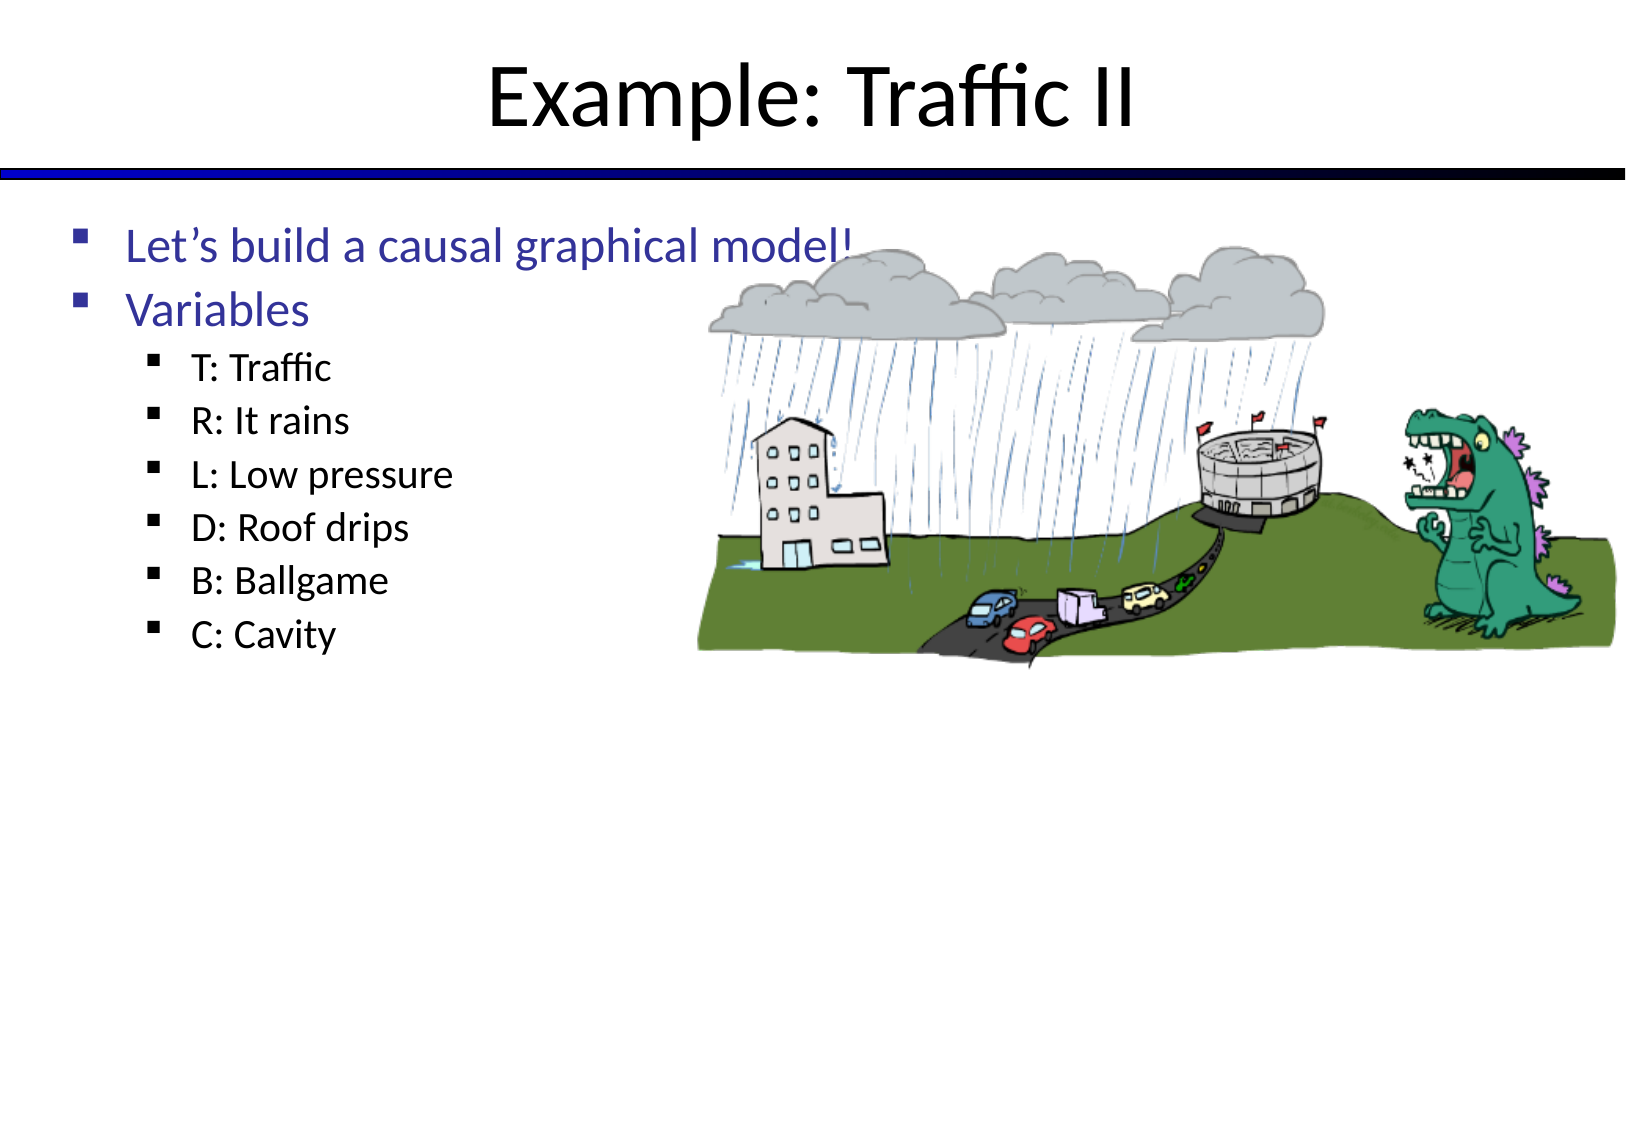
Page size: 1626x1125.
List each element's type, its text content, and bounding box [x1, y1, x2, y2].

list Let’s build a causal graphical model! Variables T: Traffic R: It rains L: Low pressure D: Roof drips B: Ballgame C: Cavity [53, 211, 1572, 988]
title Example: Traffic II [0, 0, 1625, 184]
picture [690, 237, 1625, 1013]
